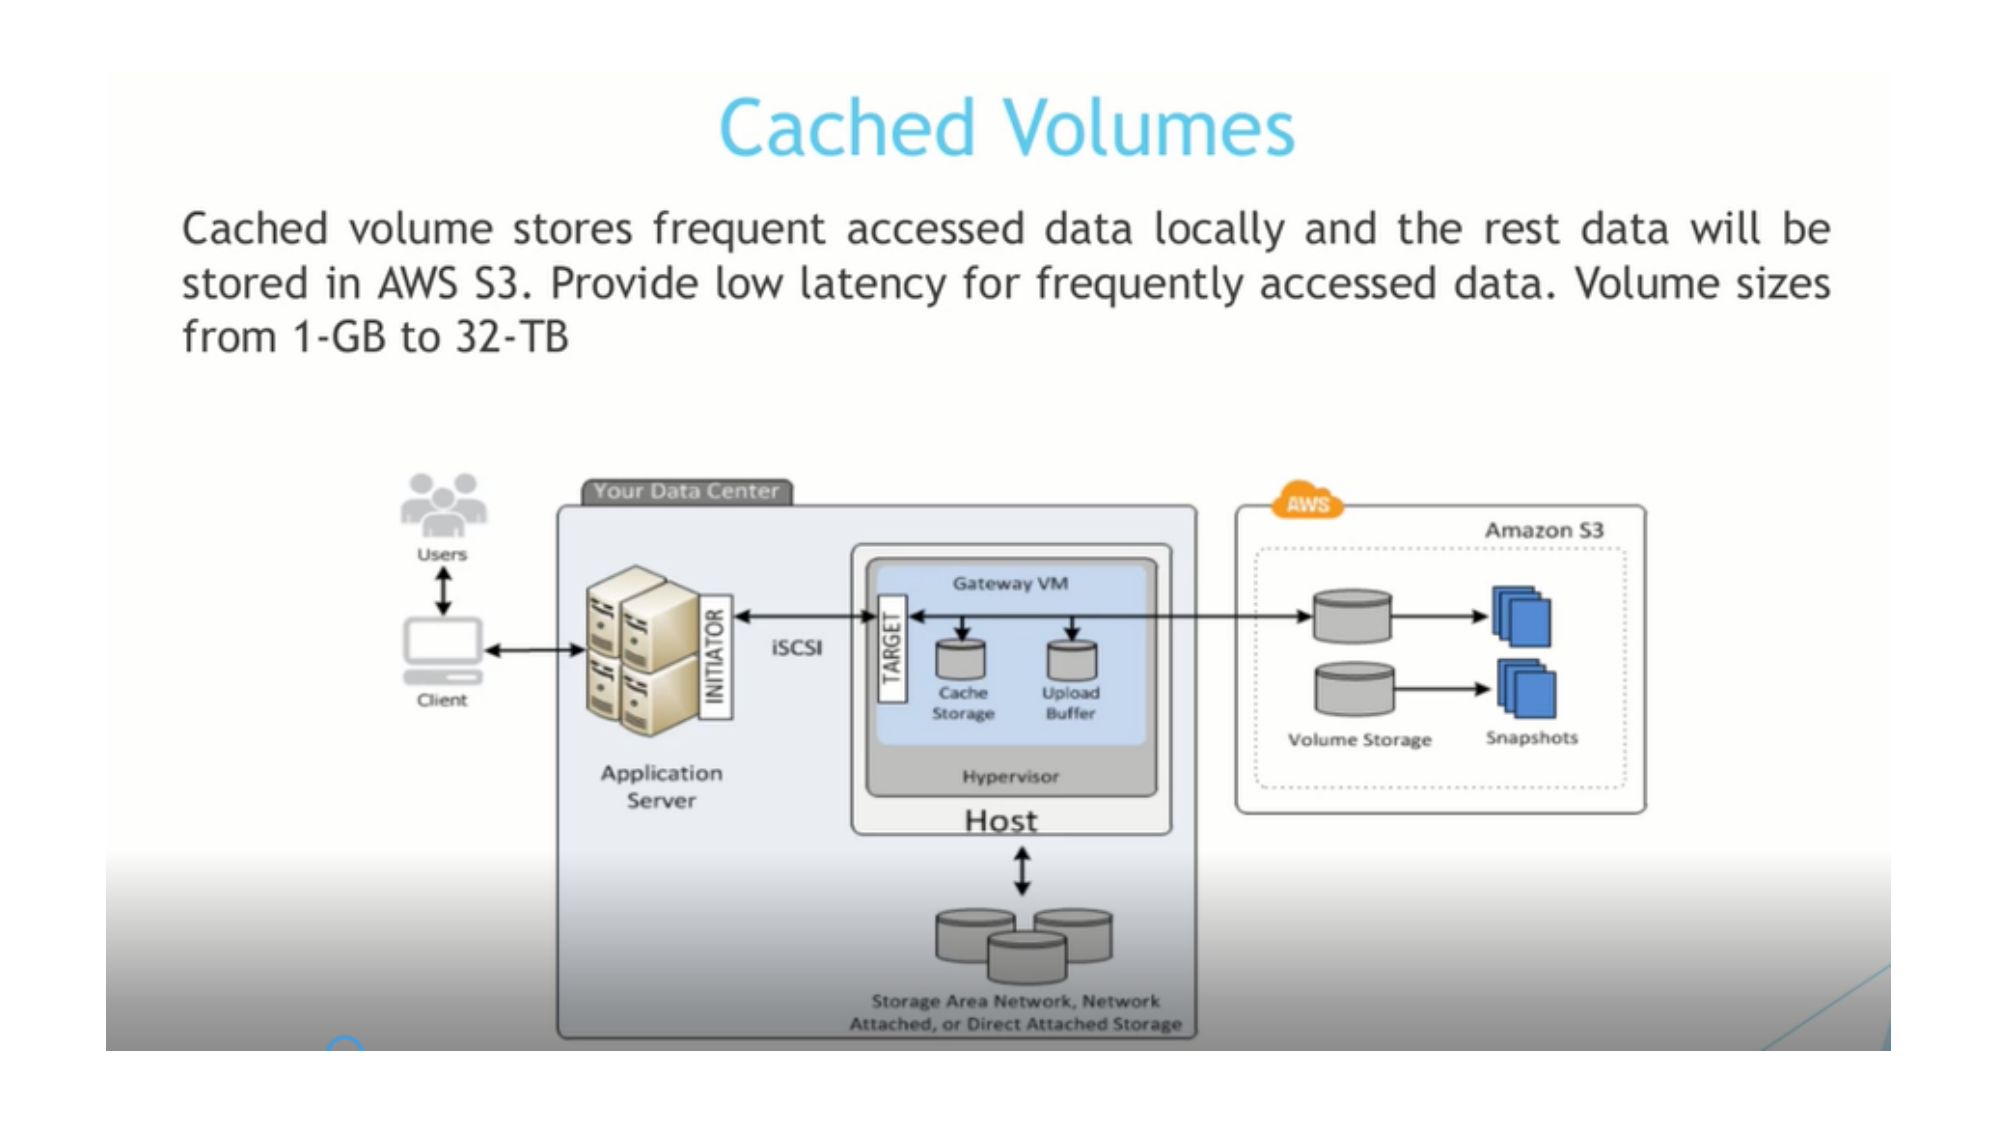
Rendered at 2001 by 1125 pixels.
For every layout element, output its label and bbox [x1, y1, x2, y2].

picture [106, 72, 1891, 1051]
